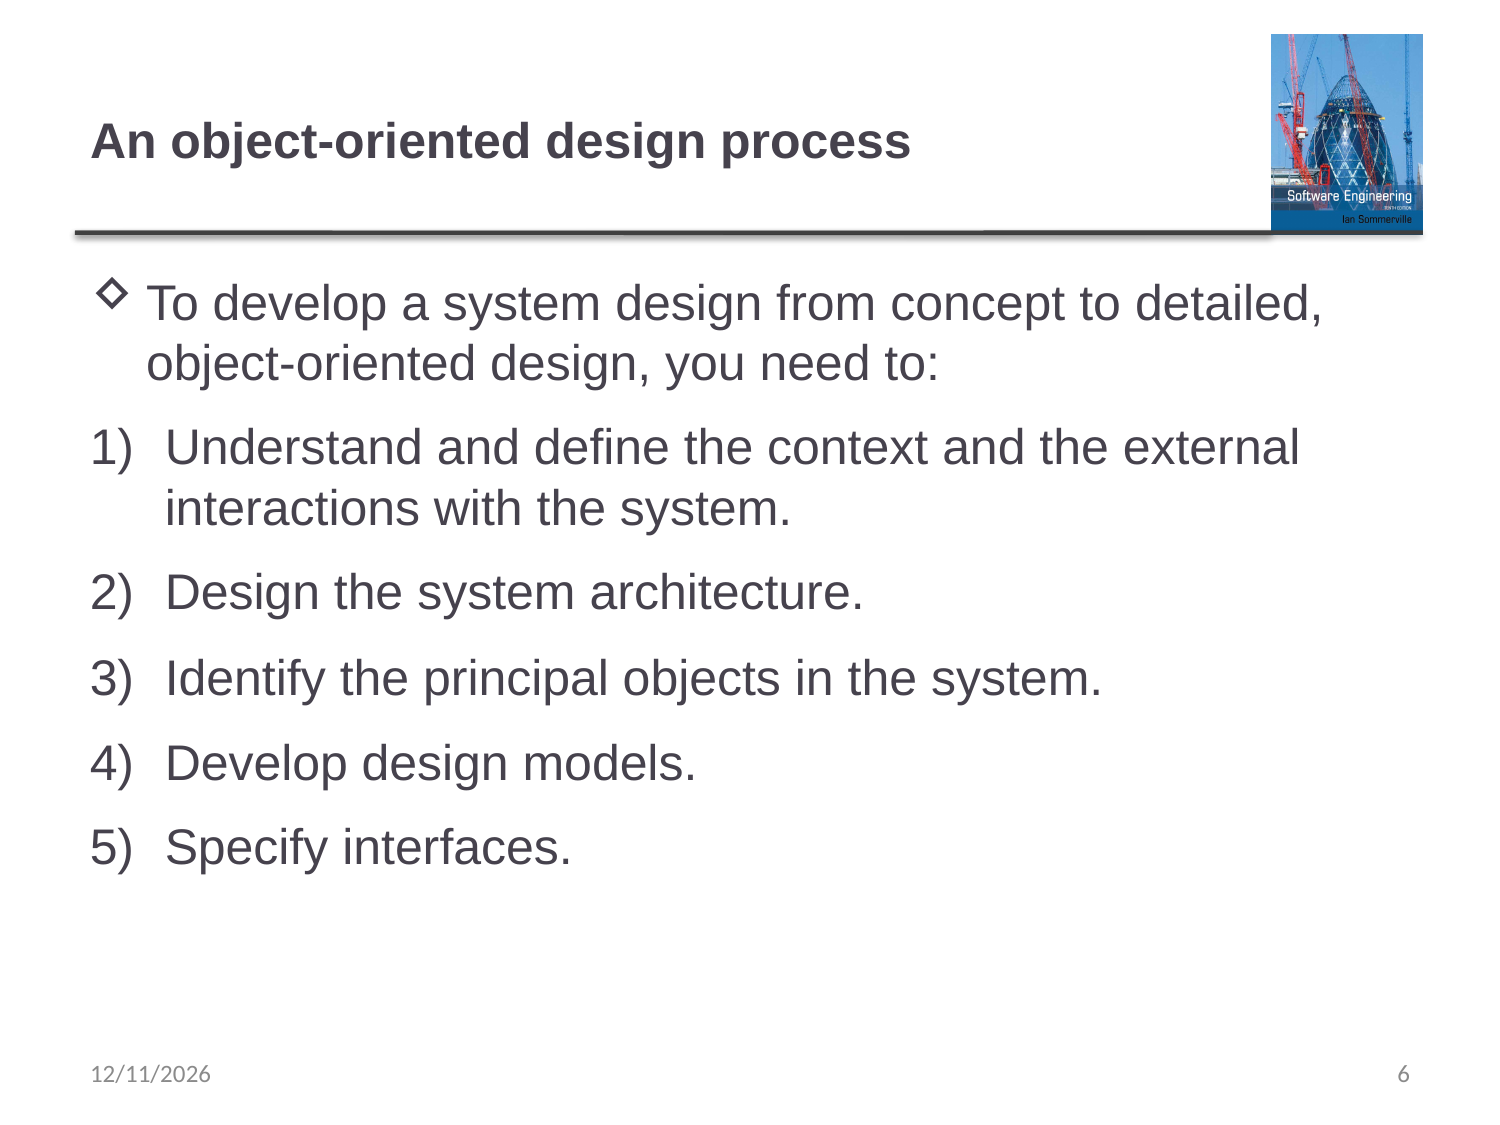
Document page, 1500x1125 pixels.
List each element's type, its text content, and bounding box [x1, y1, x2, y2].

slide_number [75, 1042, 425, 1103]
slide_number 6 [1074, 1042, 1425, 1103]
picture [1271, 34, 1423, 230]
list To develop a system design from concept to detailed, object-oriented design, you need to: Understand and define the context and the external interactions with the system. Design the system architecture. Identify the principal objects in the system. Develop design models. Specify interfaces. [75, 262, 1425, 1005]
title An object-oriented design process [74, 44, 1272, 233]
